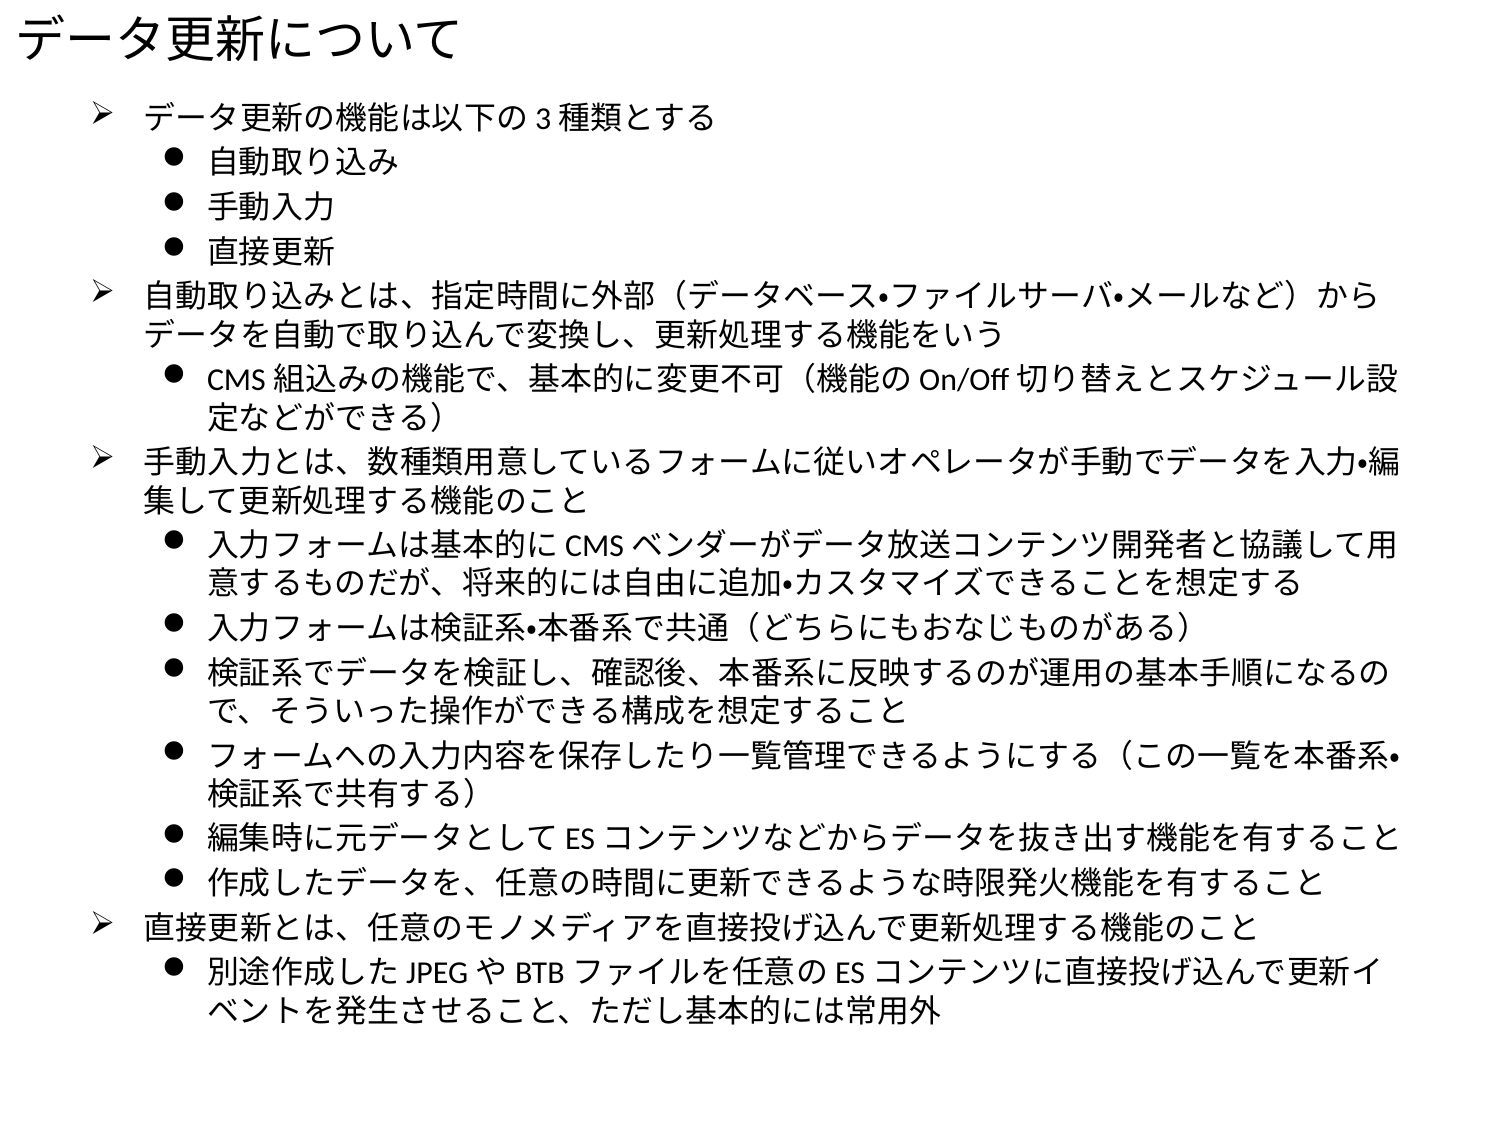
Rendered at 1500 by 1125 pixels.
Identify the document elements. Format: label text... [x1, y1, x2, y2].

text_box データ更新について [0, 0, 1500, 90]
list データ更新の機能は以下の3種類とする 自動取り込み 手動入力 直接更新 自動取り込みとは、指定時間に外部（データベース・ファイルサーバ・メールなど）からデータを自動で取り込んで変換し、更新処理する機能をいう CMS組込みの機能で、基本的に変更不可（機能のOn/Off切り替えとスケジュール設定などができる） 手動入力とは、数種類用意しているフォームに従いオペレータが手動でデータを入力・編集して更新処理する機能のこと 入力フォームは基本的にCMSベンダーがデータ放送コンテンツ開発者と協議して用意するものだが、将来的には自由に追加・カスタマイズできることを想定する 入力フォームは検証系・本番系で共通（どちらにもおなじものがある） 検証系でデータを検証し、確認後、本番系に反映するのが運用の基本手順になるので、そういった操作ができる構成を想定すること フォームへの入力内容を保存したり一覧管理できるようにする（この一覧を本番系・検証系で共有する） 編集時に元データとしてESコンテンツなどからデータを抜き出す機能を有すること 作成したデータを、任意の時間に更新できるような時限発火機能を有すること 直接更新とは、任意のモノメディアを直接投げ込んで更新処理する機能のこと 別途作成したJPEGやBTBファイルを任意のESコンテンツに直接投げ込んで更新イベントを発生させること、ただし基本的には常用外 [75, 90, 1425, 1083]
